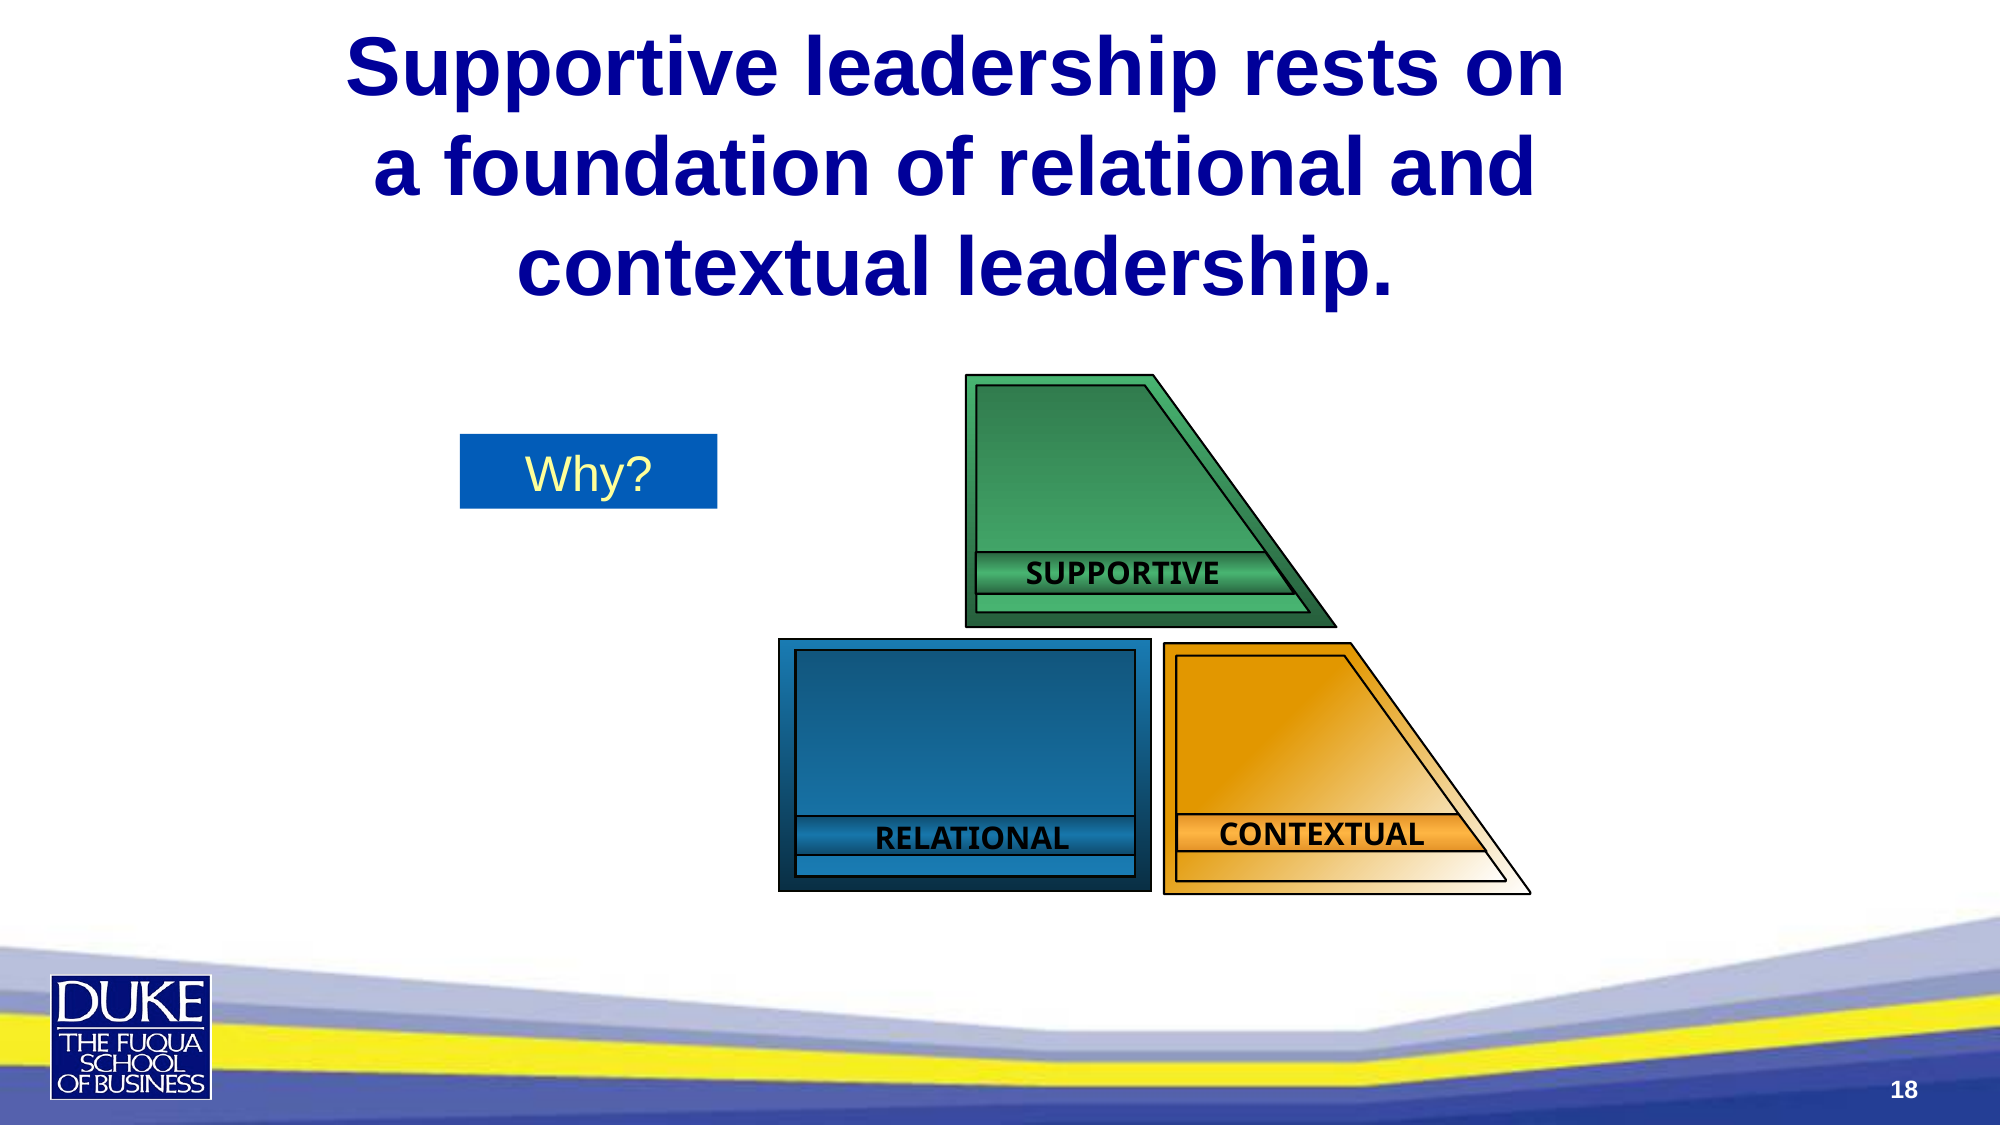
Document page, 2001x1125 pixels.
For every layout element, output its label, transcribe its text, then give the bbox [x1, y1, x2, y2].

picture [0, 0, 2000, 1125]
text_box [1163, 642, 1531, 895]
text_box Why? [459, 433, 718, 509]
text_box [965, 374, 1337, 628]
slide_number 18 [1849, 1058, 1934, 1112]
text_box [778, 639, 1152, 892]
title Supportive leadership rests on a foundation of relational and contextual leadership. [324, 68, 1588, 257]
